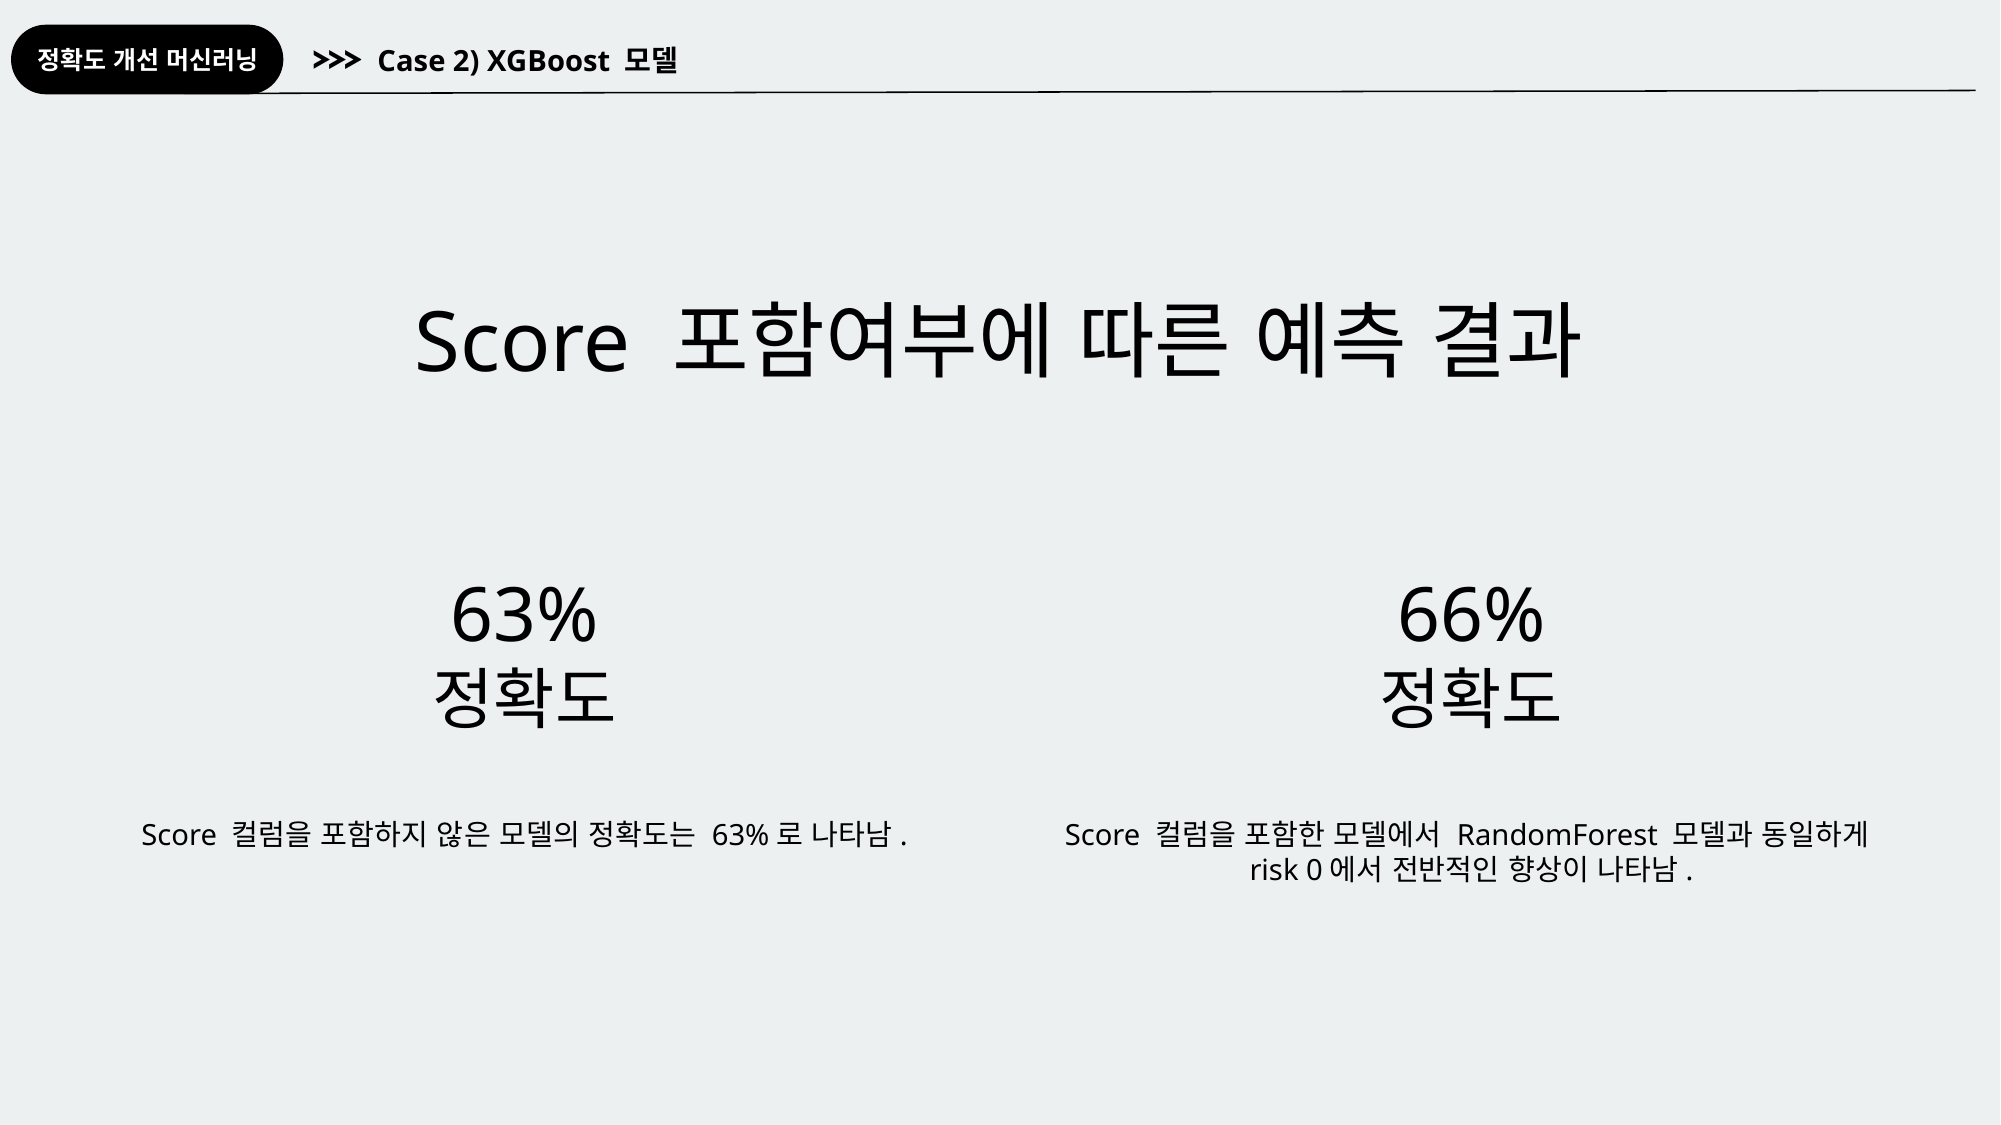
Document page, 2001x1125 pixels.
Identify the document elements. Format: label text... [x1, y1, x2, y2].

text_box 66% 정확도 Score 컬럼을 포함한 모델에서 RandomForest 모델과 동일하게 risk 0에서 전반적인 향상이 나타남. [996, 559, 1947, 894]
text_box 63% 정확도 Score 컬럼을 포함하지 않은 모델의 정확도는 63%로 나타남. [49, 559, 996, 859]
text_box Score 포함여부에 따른 예측 결과 [274, 281, 1725, 396]
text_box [10, 24, 1977, 95]
